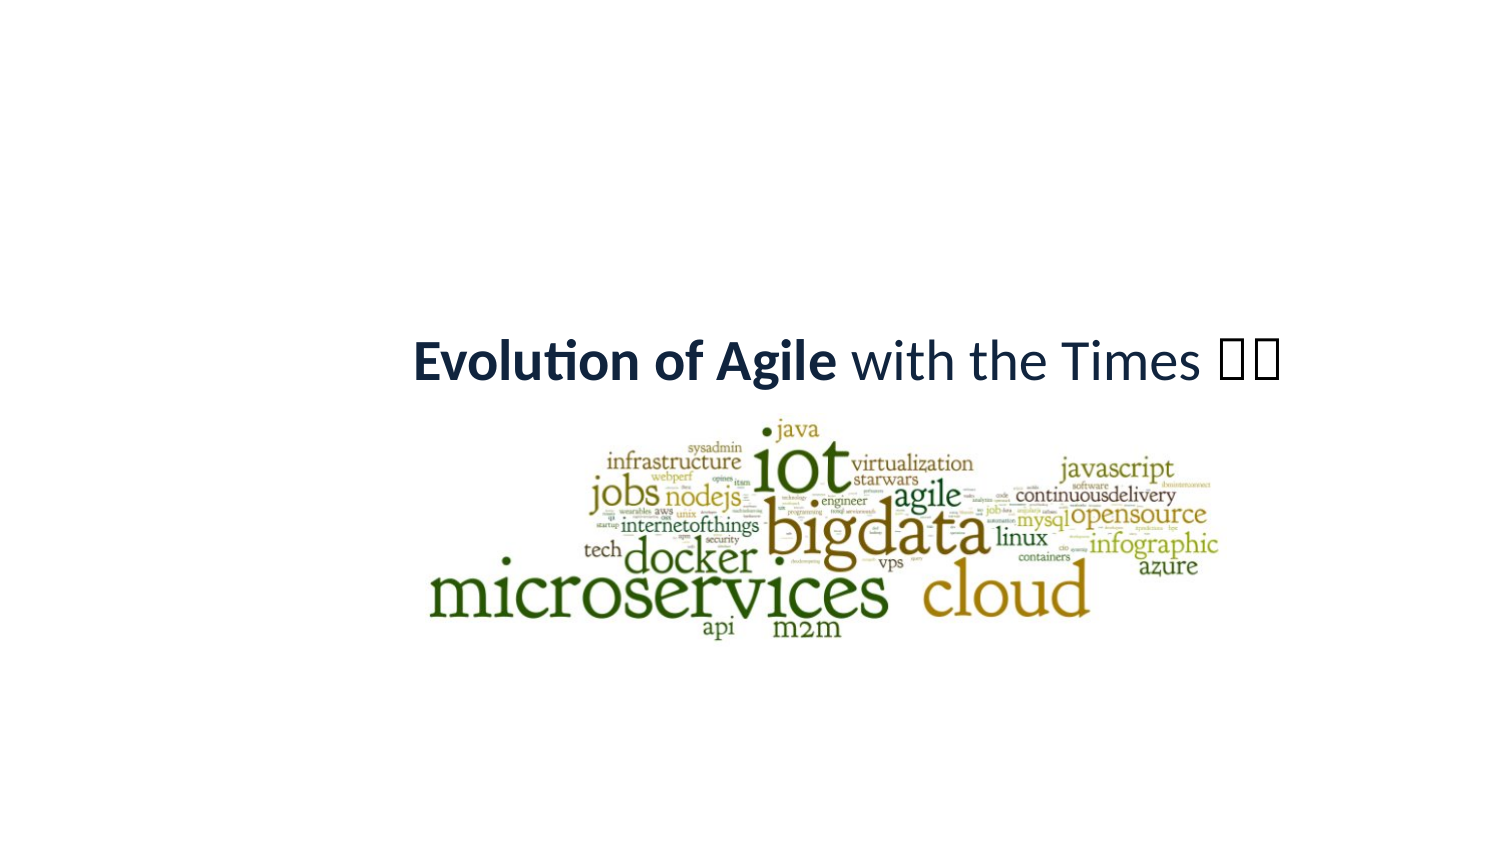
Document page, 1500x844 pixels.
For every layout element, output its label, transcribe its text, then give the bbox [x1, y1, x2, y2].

text_box Evolution of Agile with the Times  [149, 315, 1300, 400]
picture [425, 413, 1228, 647]
